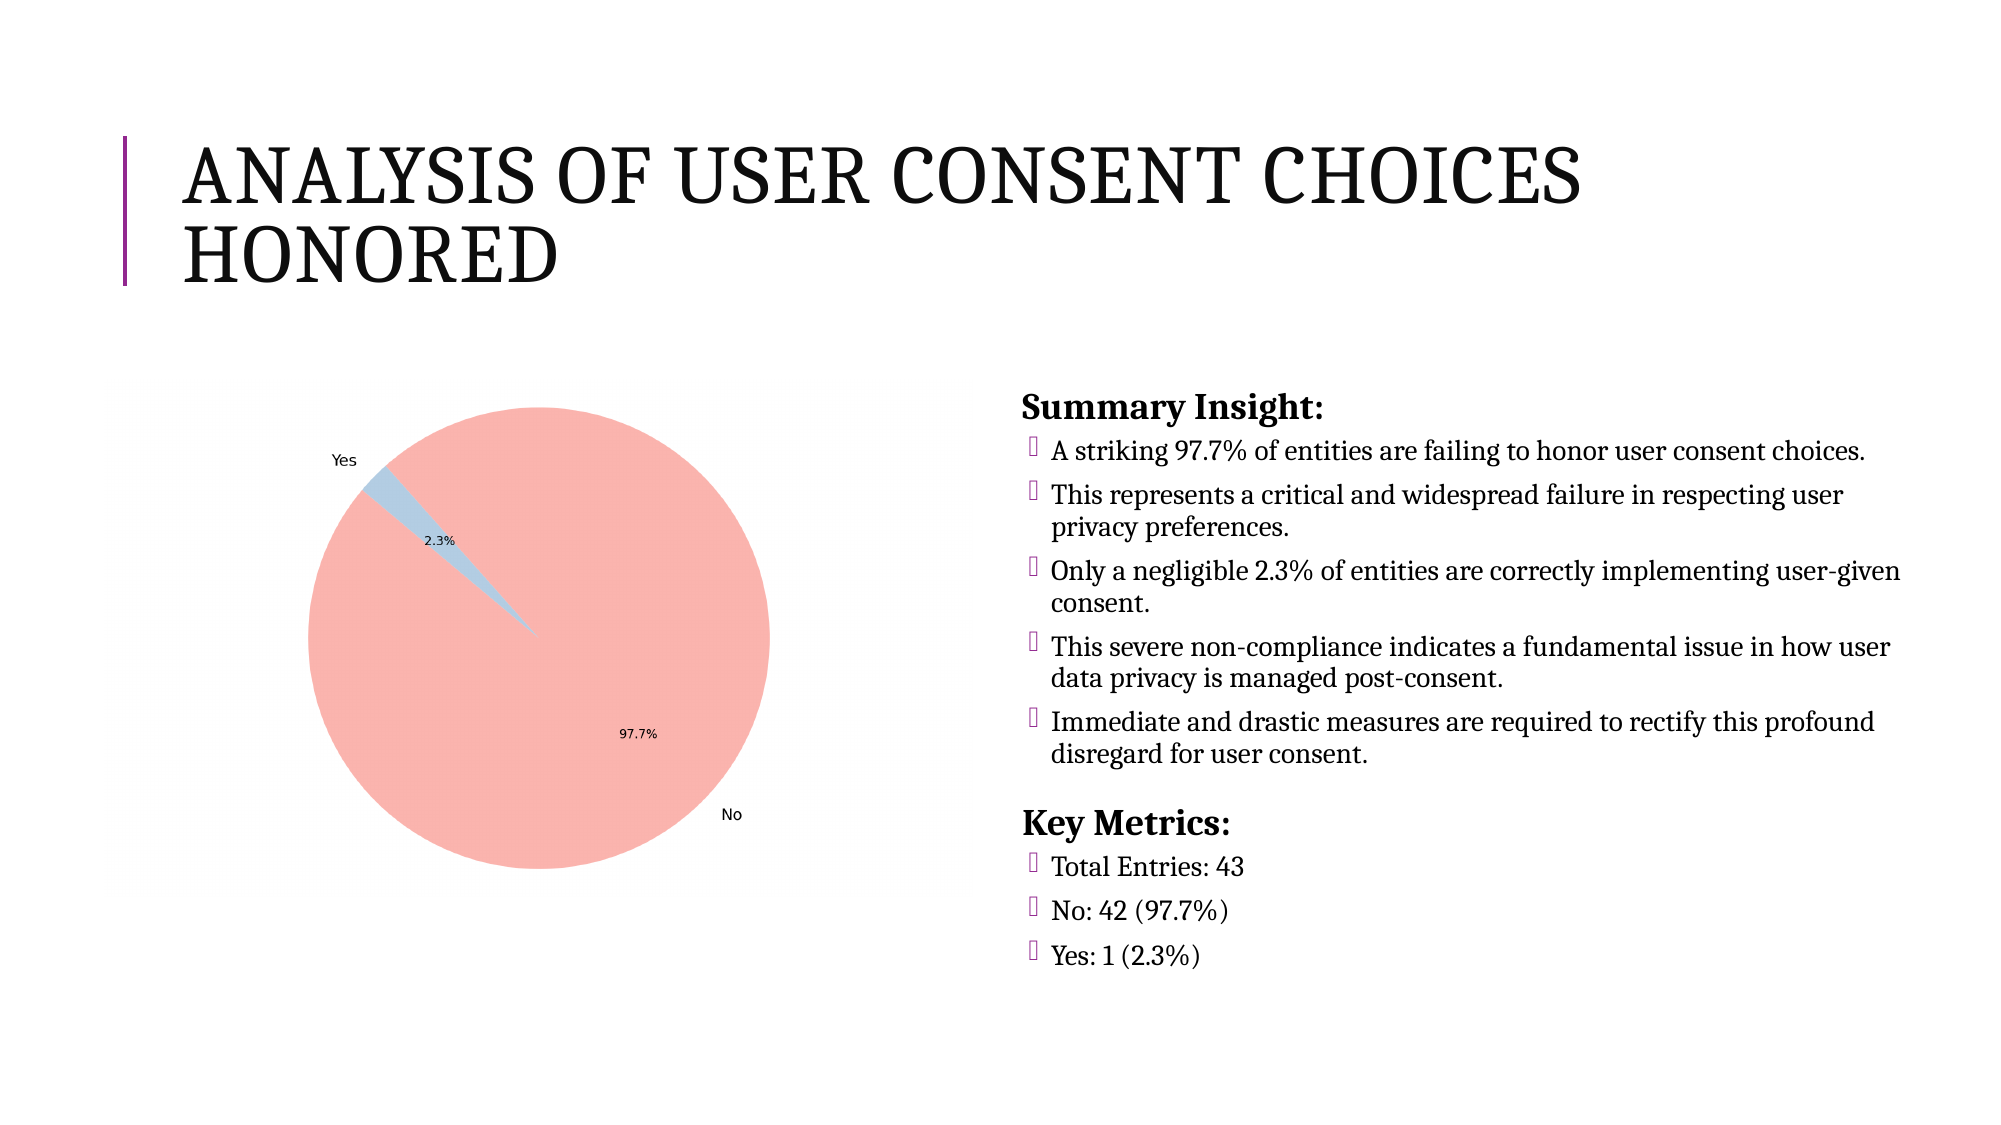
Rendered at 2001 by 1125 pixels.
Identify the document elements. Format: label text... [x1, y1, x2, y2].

picture [104, 378, 973, 897]
title Analysis of User Consent Choices Honored [168, 96, 1763, 342]
list Summary Insight: A striking 97.7% of entities are failing to honor user consent choices. This represents a critical and widespread failure in respecting user privacy preferences. Only a negligible 2.3% of entities are correctly implementing user-given consent. This severe non-compliance indicates a fundamental issue in how user data privacy is managed post-consent. Immediate and drastic measures are required to rectify this profound disregard for user consent. Key Metrics: Total Entries: 43 No: 42 (97.7%) Yes: 1 (2.3%) [999, 379, 1911, 1040]
